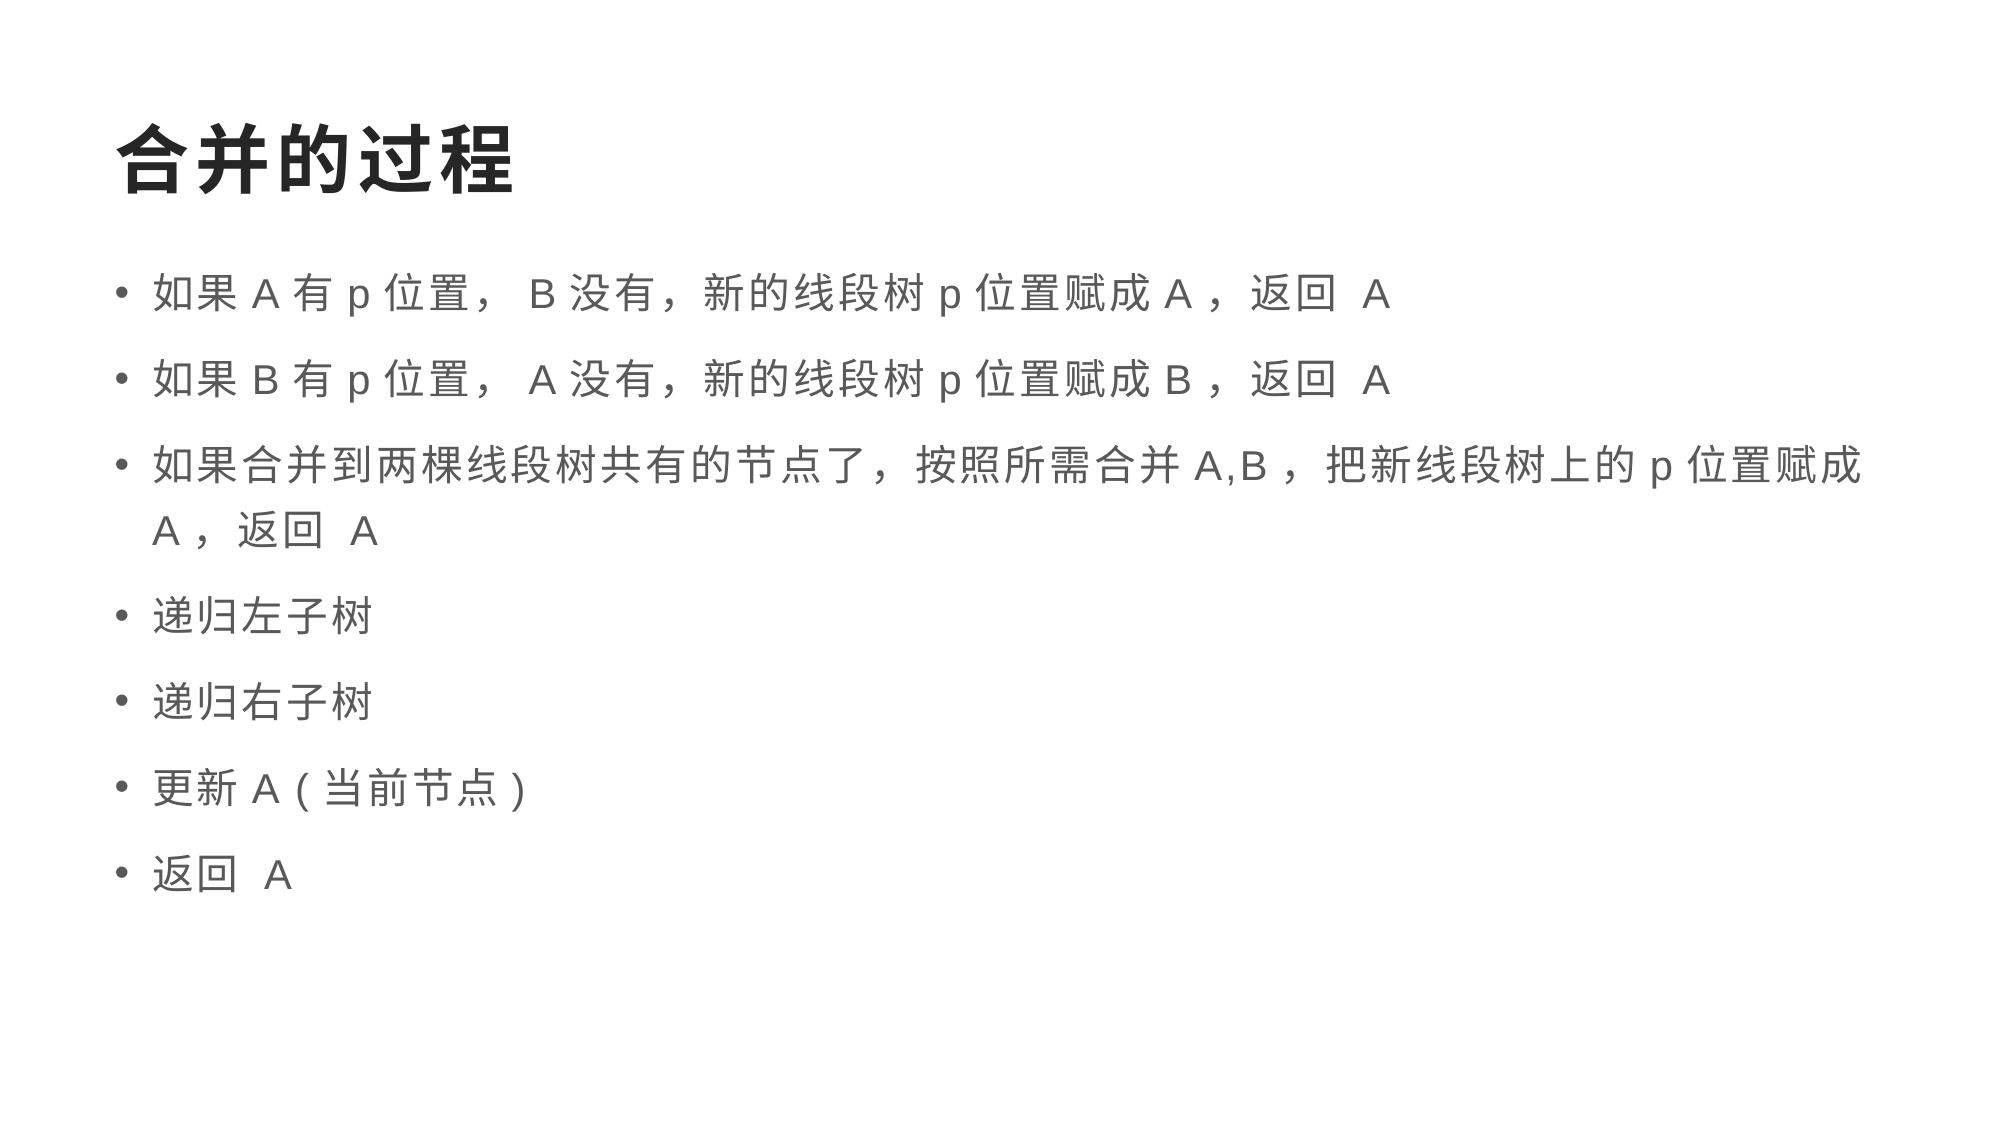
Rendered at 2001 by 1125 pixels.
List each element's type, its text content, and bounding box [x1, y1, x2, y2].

list 如果A有p位置，B没有，新的线段树p位置赋成A，返回 A 如果B有p位置，A没有，新的线段树p位置赋成B，返回 A 如果合并到两棵线段树共有的节点了，按照所需合并A,B，把新线段树上的p位置赋成A，返回 A 递归左子树 递归右子树 更新A (当前节点) 返回 A [99, 244, 1900, 1026]
title 合并的过程 [99, 99, 1900, 216]
